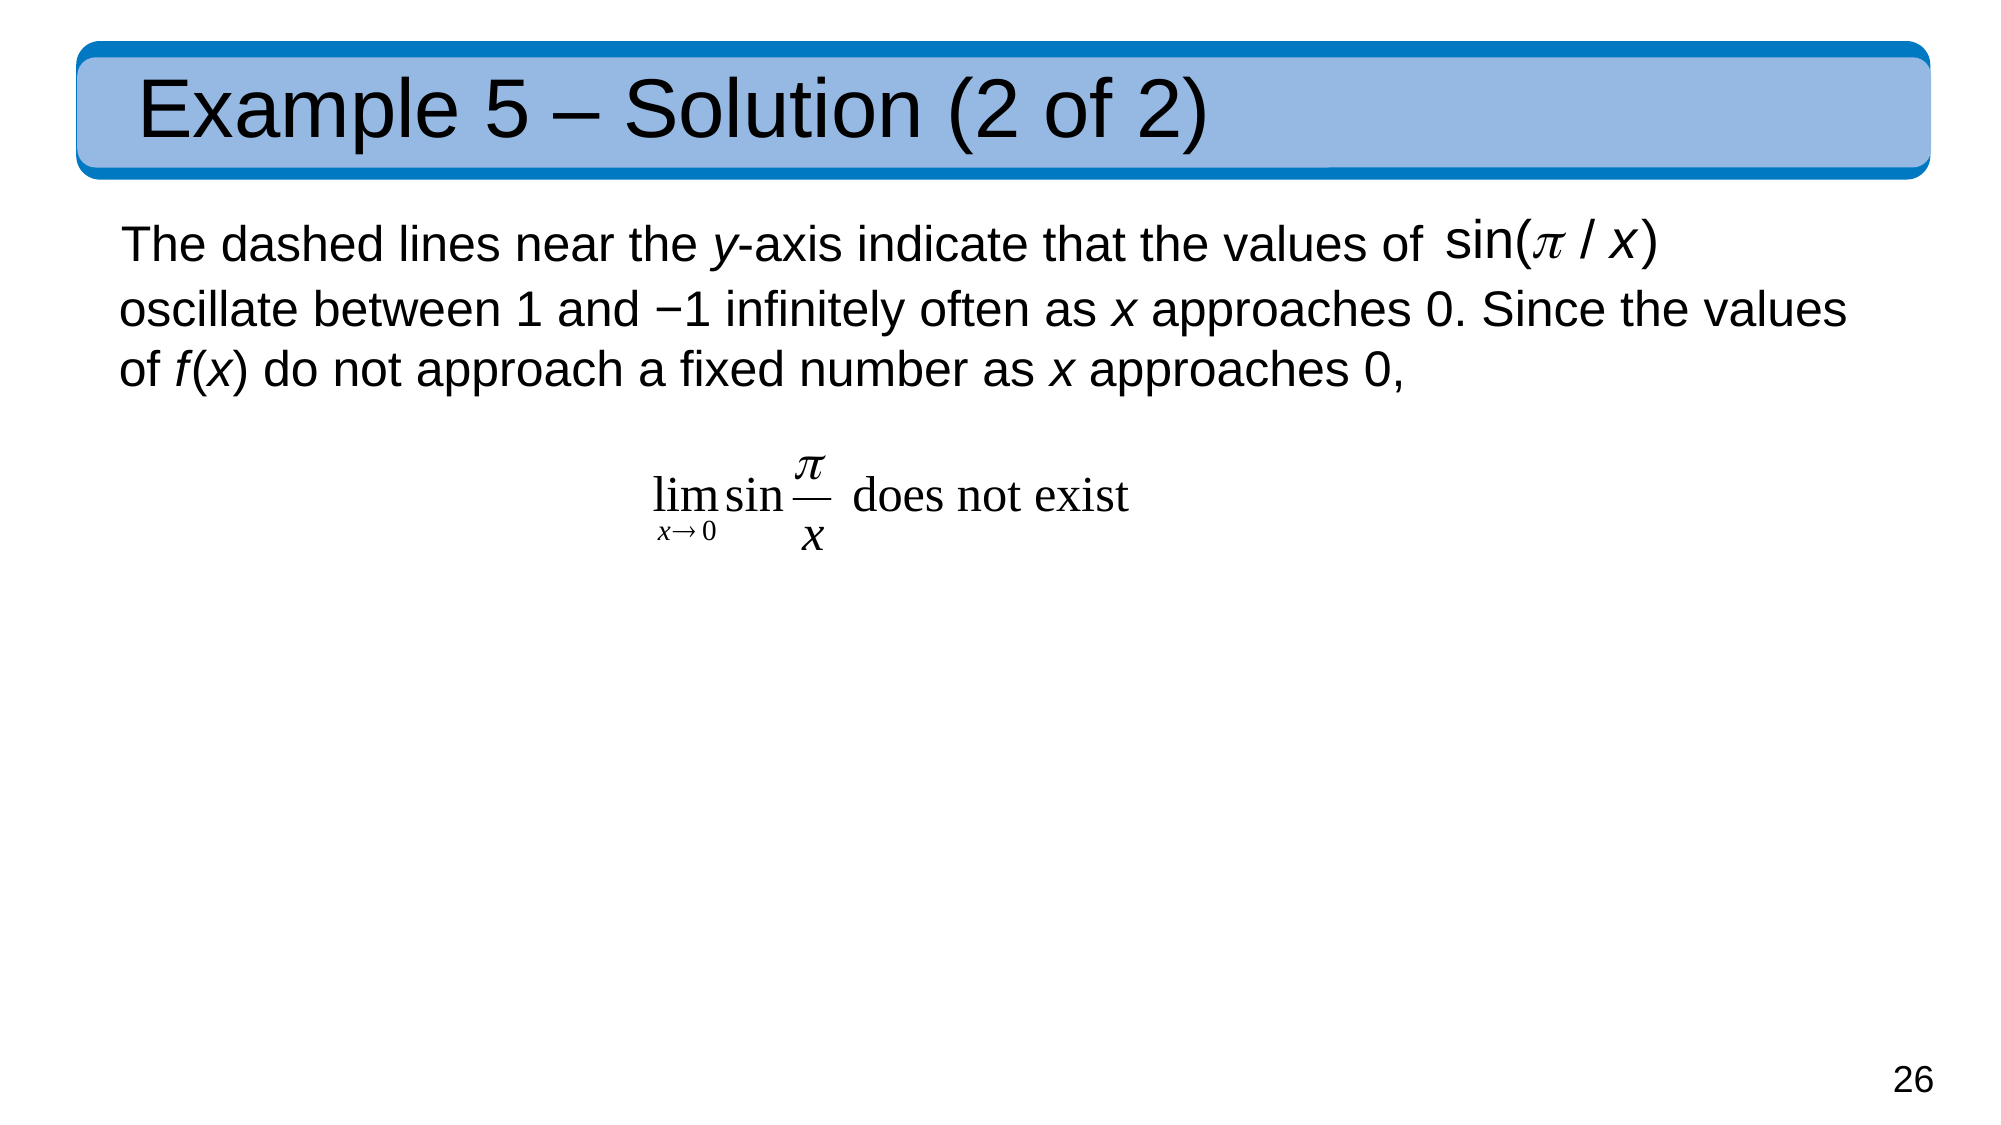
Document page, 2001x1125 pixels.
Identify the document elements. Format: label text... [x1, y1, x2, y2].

list oscillate between 1 and −1 infinitely often as x approaches 0. Since the values of f (x) do not approach a fixed number as x approaches 0, [118, 276, 1900, 408]
list The dashed lines near the y-axis indicate that the values of [120, 211, 1461, 276]
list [1442, 213, 1662, 275]
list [645, 431, 1141, 562]
title Example 5 – Solution (2 of 2) [137, 65, 1863, 176]
